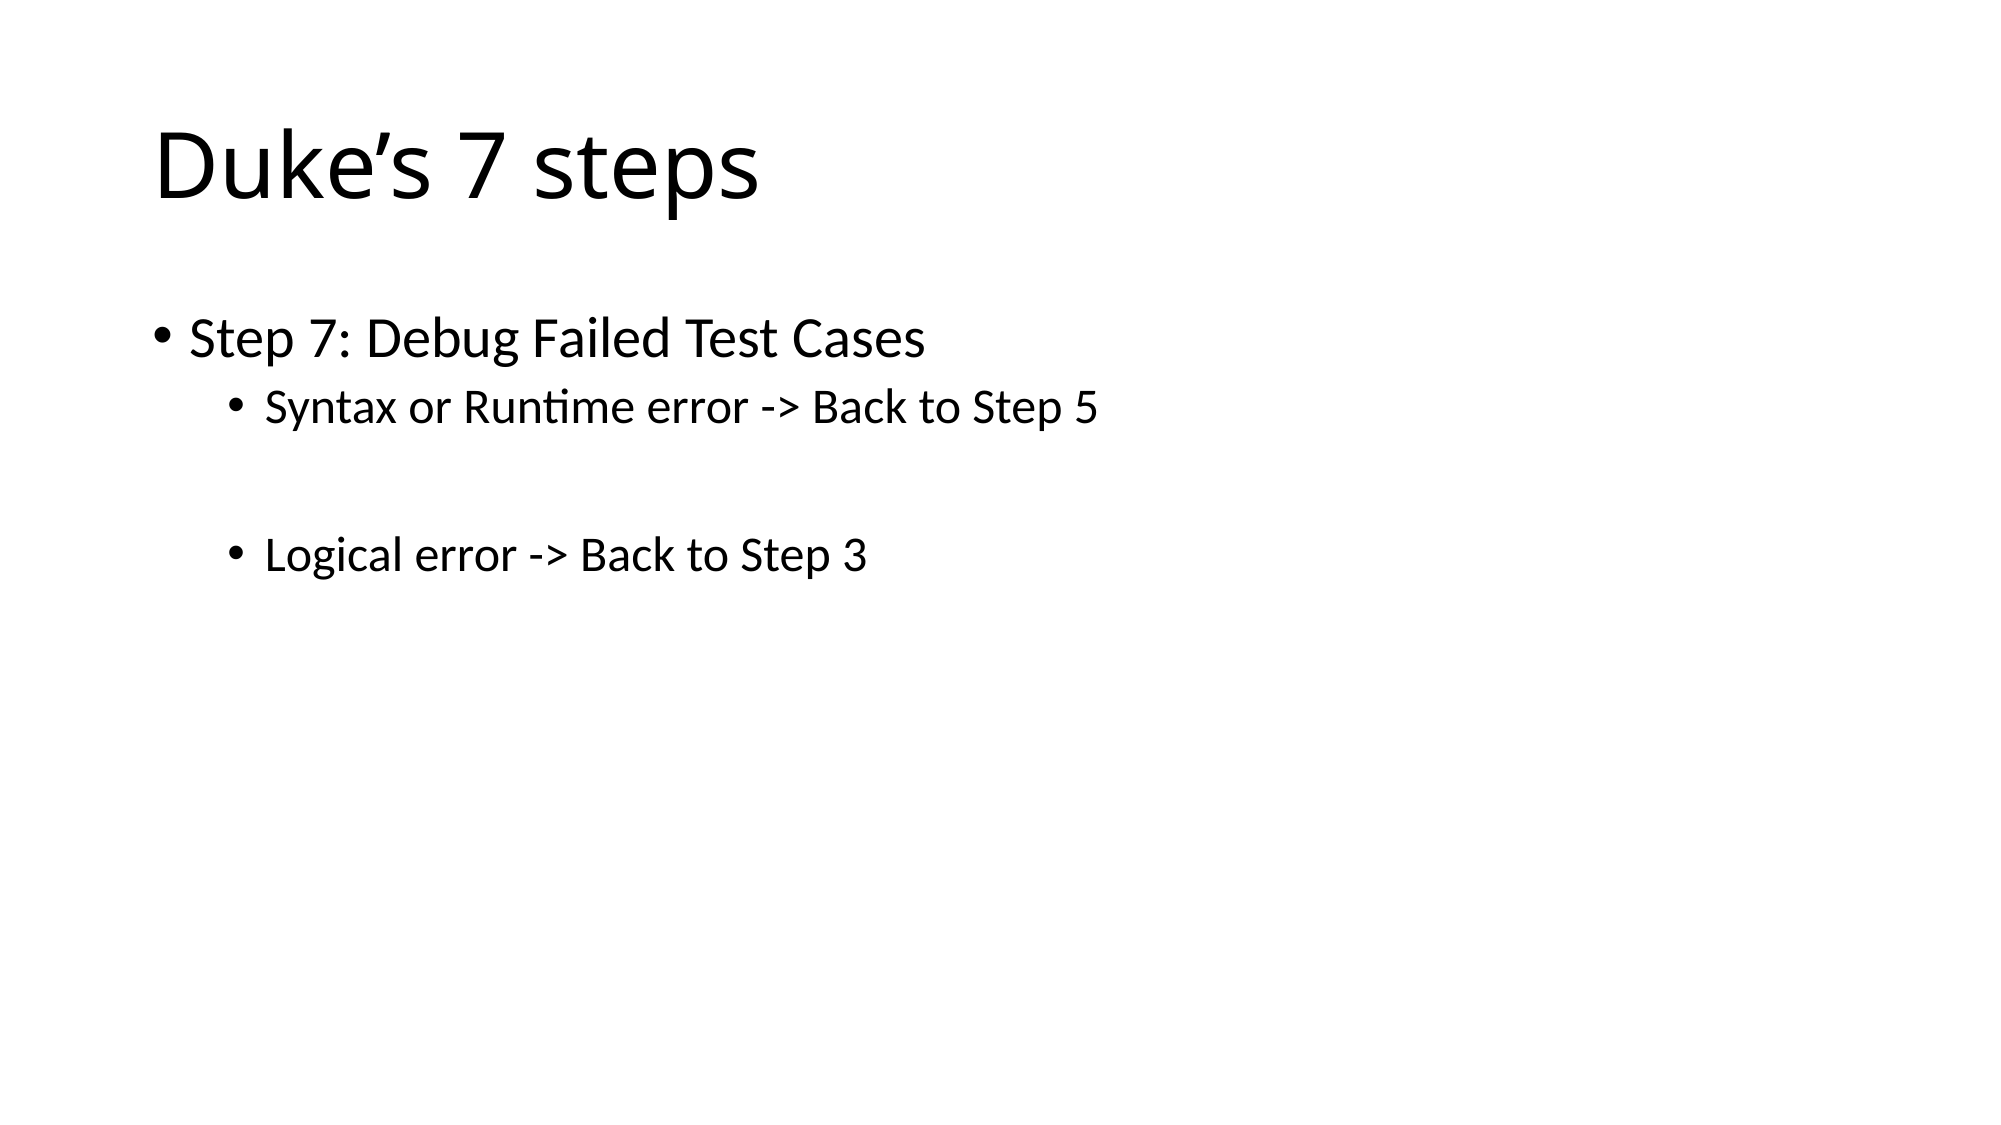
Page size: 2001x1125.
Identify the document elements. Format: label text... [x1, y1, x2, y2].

list Step 7: Debug Failed Test Cases Syntax or Runtime error -> Back to Step 5 Logical error -> Back to Step 3 [137, 299, 1863, 1014]
title Duke’s 7 steps [137, 59, 1863, 278]
